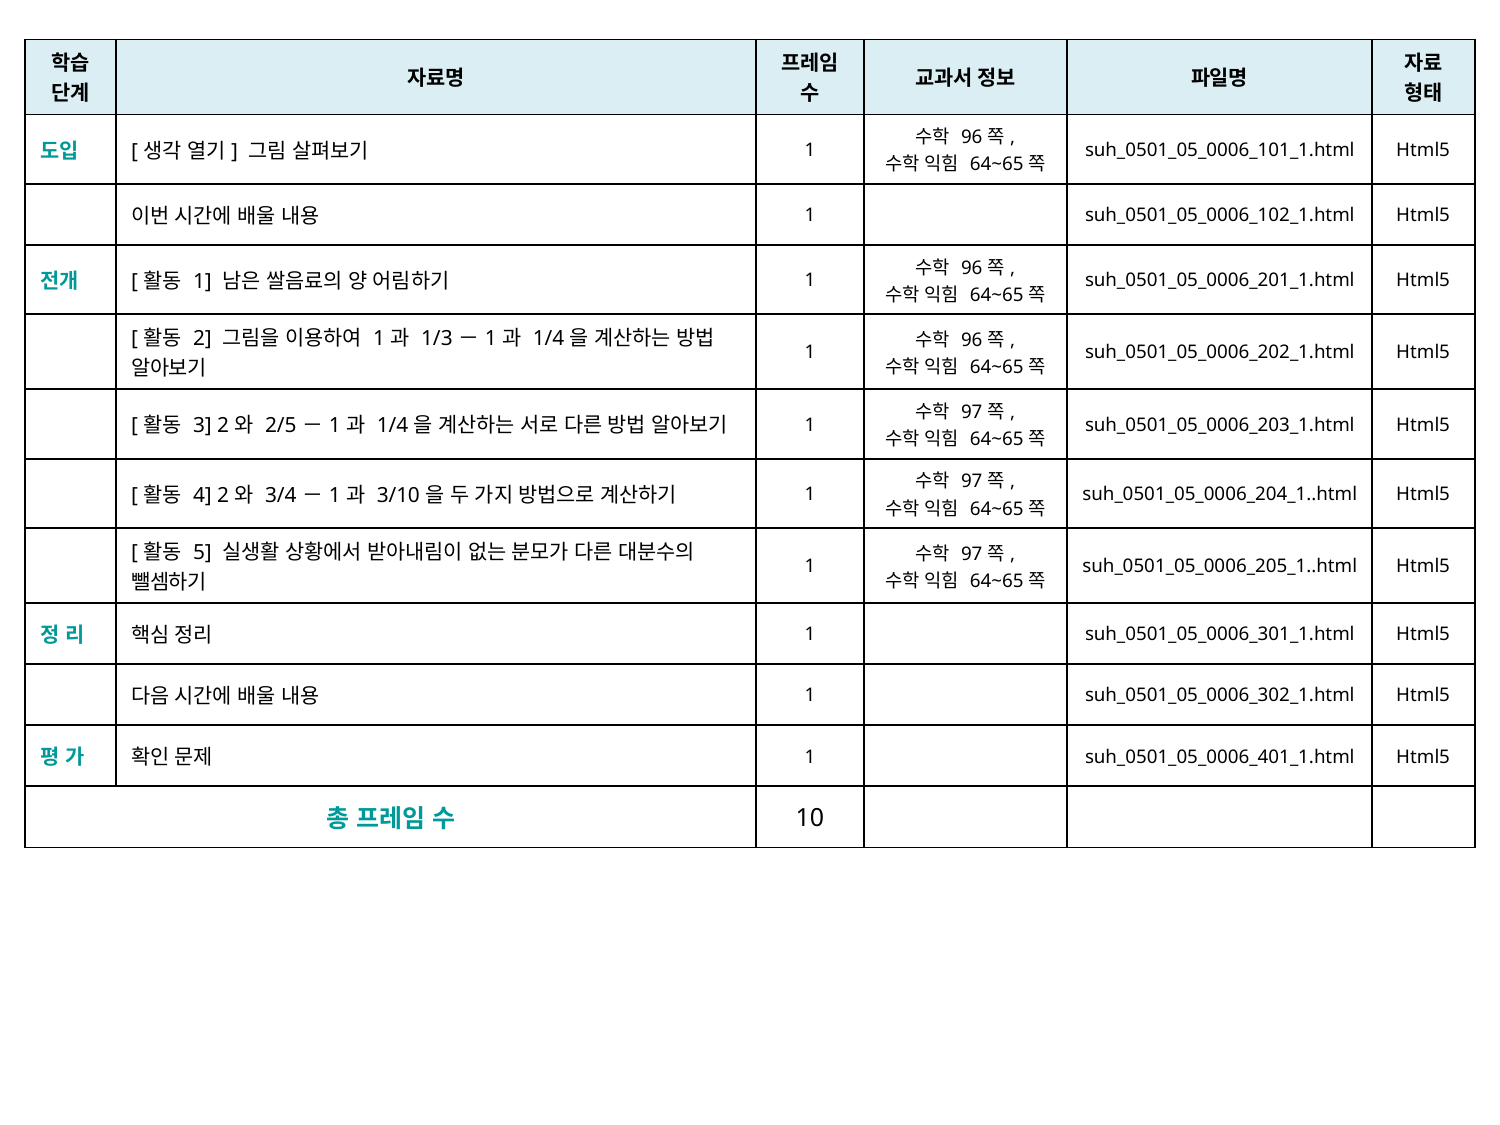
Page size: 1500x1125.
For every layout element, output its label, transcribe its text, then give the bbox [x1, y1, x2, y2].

table_cell suh_0501_05_0006_101_1.html [1068, 115, 1371, 183]
table_cell 1 [757, 726, 863, 785]
table_cell [865, 665, 1066, 724]
table_header 자료명 [117, 40, 755, 114]
table_cell [865, 604, 1066, 663]
table_cell [생각 열기] 그림 살펴보기 [117, 115, 755, 183]
table_header 프레임 수 [757, 40, 863, 114]
table_cell [26, 529, 115, 602]
table_cell suh_0501_05_0006_203_1.html [1068, 390, 1371, 458]
table_cell [활동 4] 2와 3/4－1과 3/10을 두 가지 방법으로 계산하기 [117, 460, 755, 527]
table_cell 1 [757, 246, 863, 313]
table_cell 이번 시간에 배울 내용 [117, 185, 755, 244]
table_cell Html5 [1373, 529, 1474, 602]
table_cell [26, 665, 115, 724]
table_cell 핵심 정리 [117, 604, 755, 663]
table_cell 평 가 [26, 726, 115, 785]
table_cell [865, 726, 1066, 785]
table_cell 수학 96쪽, 수학 익힘 64~65쪽 [865, 246, 1066, 313]
table_cell suh_0501_05_0006_205_1..html [1068, 529, 1371, 602]
table_cell [활동 3] 2와 2/5－1과 1/4을 계산하는 서로 다른 방법 알아보기 [117, 390, 755, 458]
table_cell 1 [757, 665, 863, 724]
table_cell Html5 [1373, 604, 1474, 663]
table_cell [865, 185, 1066, 244]
table_cell [26, 185, 115, 244]
table_cell 1 [757, 604, 863, 663]
table_cell 확인 문제 [117, 726, 755, 785]
table_cell Html5 [1373, 185, 1474, 244]
table_cell [26, 390, 115, 458]
table_cell 1 [757, 115, 863, 183]
table_cell suh_0501_05_0006_102_1.html [1068, 185, 1371, 244]
table_cell 전개 [26, 246, 115, 313]
table_cell [활동 2] 그림을 이용하여 1과 1/3－1과 1/4을 계산하는 방법 알아보기 [117, 315, 755, 388]
table_cell Html5 [1373, 460, 1474, 527]
table_cell Html5 [1373, 115, 1474, 183]
table_header 학습 단계 [26, 40, 115, 114]
table_cell Html5 [1373, 246, 1474, 313]
table_cell [활동 5] 실생활 상황에서 받아내림이 없는 분모가 다른 대분수의 뺄셈하기 [117, 529, 755, 602]
table_cell 1 [757, 390, 863, 458]
table_cell 1 [757, 315, 863, 388]
table_header 자료 형태 [1373, 40, 1474, 114]
table_header 교과서 정보 [865, 40, 1066, 114]
table_cell suh_0501_05_0006_301_1.html [1068, 604, 1371, 663]
table_cell [26, 460, 115, 527]
table_cell suh_0501_05_0006_302_1.html [1068, 665, 1371, 724]
table_cell 1 [757, 529, 863, 602]
table_cell suh_0501_05_0006_201_1.html [1068, 246, 1371, 313]
table_header 파일명 [1068, 40, 1371, 114]
table_cell [활동 1] 남은 쌀음료의 양 어림하기 [117, 246, 755, 313]
table_cell 1 [757, 460, 863, 527]
table_cell 수학 96쪽, 수학 익힘 64~65쪽 [865, 315, 1066, 388]
table_cell Html5 [1373, 315, 1474, 388]
table_cell suh_0501_05_0006_401_1.html [1068, 726, 1371, 785]
table_cell 수학 97쪽, 수학 익힘 64~65쪽 [865, 390, 1066, 458]
table_cell [26, 315, 115, 388]
table_cell Html5 [1373, 665, 1474, 724]
table_cell suh_0501_05_0006_202_1.html [1068, 315, 1371, 388]
table_cell 10 [757, 787, 863, 847]
table_cell 정 리 [26, 604, 115, 663]
table_cell 수학 97쪽, 수학 익힘 64~65쪽 [865, 460, 1066, 527]
table_cell [1068, 787, 1371, 847]
table_cell suh_0501_05_0006_204_1..html [1068, 460, 1371, 527]
table_cell [1373, 787, 1474, 847]
table_cell 도입 [26, 115, 115, 183]
table_cell 다음 시간에 배울 내용 [117, 665, 755, 724]
table_cell 1 [757, 185, 863, 244]
table_cell 수학 97쪽, 수학 익힘 64~65쪽 [865, 529, 1066, 602]
table_cell 총 프레임 수 [26, 787, 755, 847]
table_cell [865, 787, 1066, 847]
table_cell 수학 96쪽, 수학 익힘 64~65쪽 [865, 115, 1066, 183]
table_cell Html5 [1373, 390, 1474, 458]
table_cell Html5 [1373, 726, 1474, 785]
